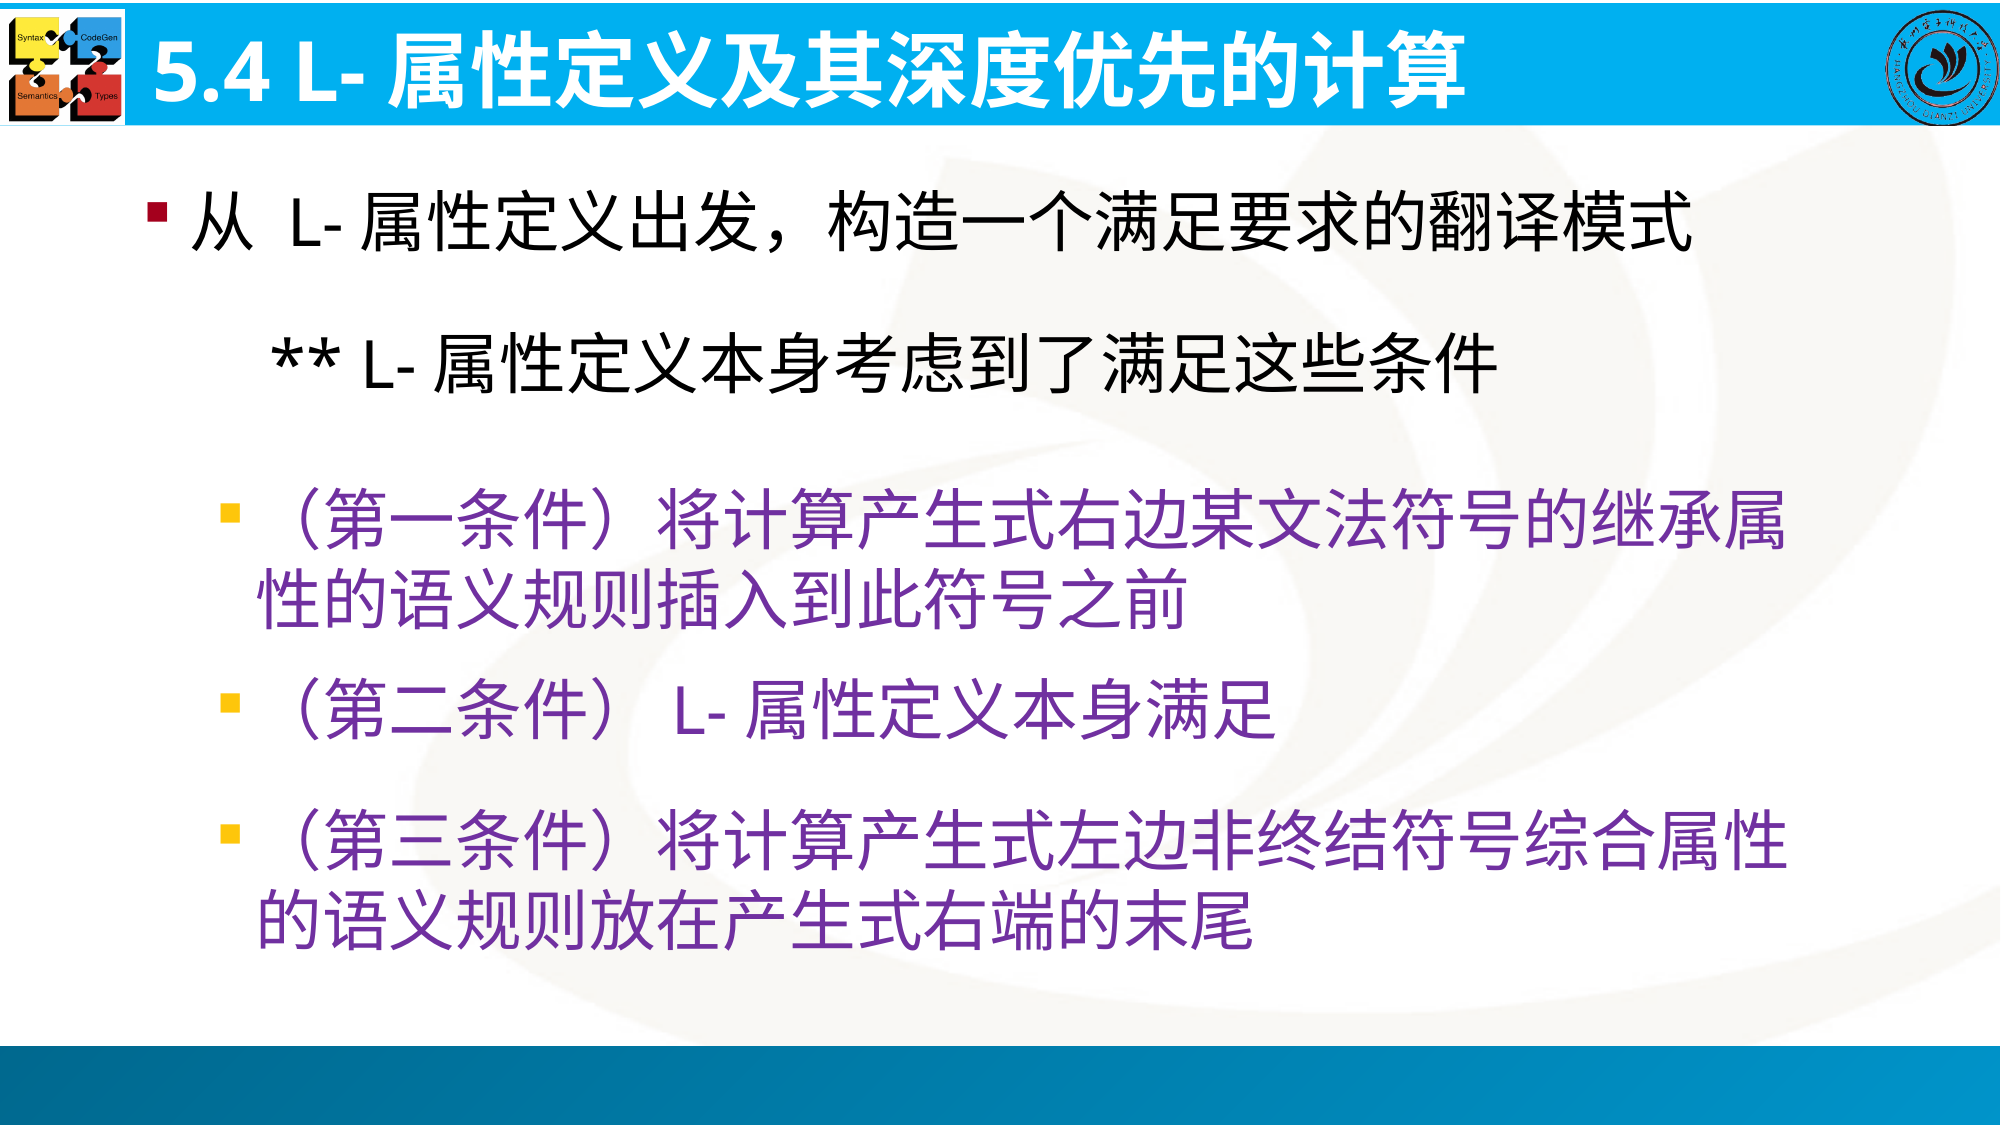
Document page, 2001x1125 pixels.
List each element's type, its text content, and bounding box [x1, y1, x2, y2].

slide_number [736, 1042, 1171, 1118]
text_box 从 L-属性定义出发，构造一个满足要求的翻译模式 [53, 172, 1843, 313]
text_box （第三条件）将计算产生式左边非终结符号综合属性的语义规则放在产生式右端的末尾 [53, 791, 1843, 957]
text_box ** L-属性定义本身考虑到了满足这些条件 [53, 313, 1843, 421]
text_box （第二条件）L-属性定义本身满足 [53, 660, 1843, 767]
title 5.4 L-属性定义及其深度优先的计算 [137, 6, 1934, 126]
text_box （第一条件）将计算产生式右边某文法符号的继承属性的语义规则插入到此符号之前 [53, 470, 1843, 660]
